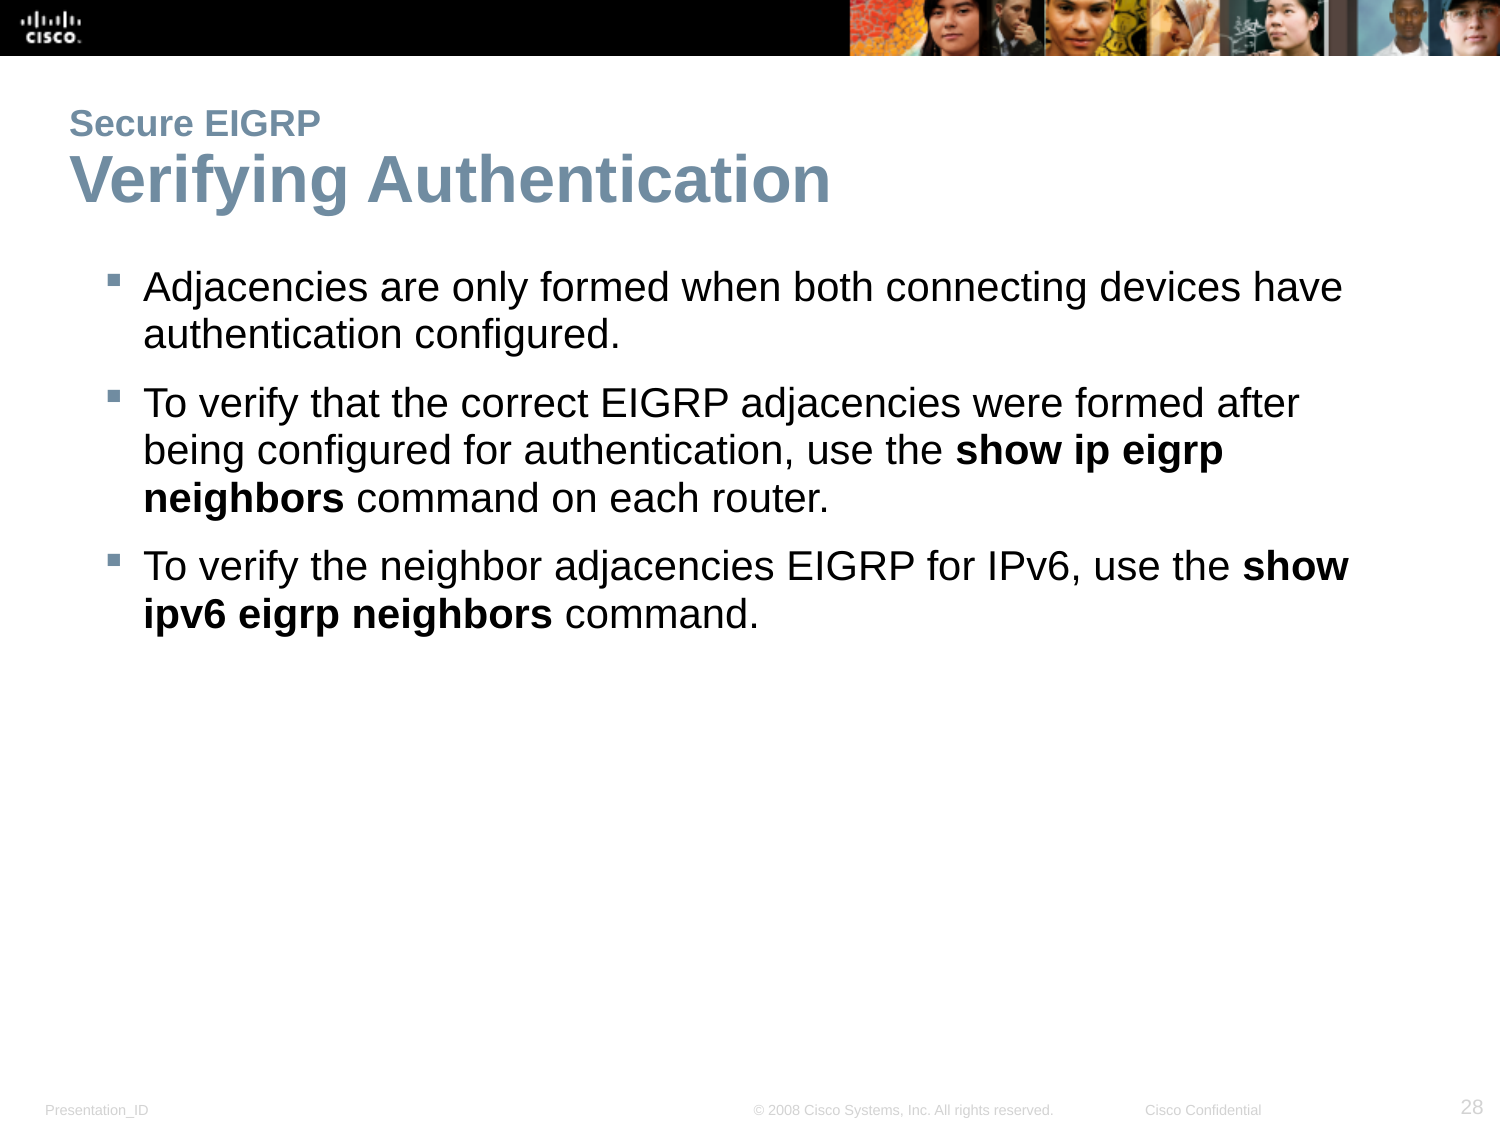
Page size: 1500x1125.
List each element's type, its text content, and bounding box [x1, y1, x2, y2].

picture [0, 0, 1500, 56]
title Secure EIGRP Verifying Authentication [55, 80, 1444, 224]
list Adjacencies are only formed when both connecting devices have authentication configured. To verify that the correct EIGRP adjacencies were formed after being configured for authentication, use the show ip eigrp neighbors command on each router. To verify the neighbor adjacencies EIGRP for IPv6, use the show ipv6 eigrp neighbors command. [90, 256, 1394, 977]
